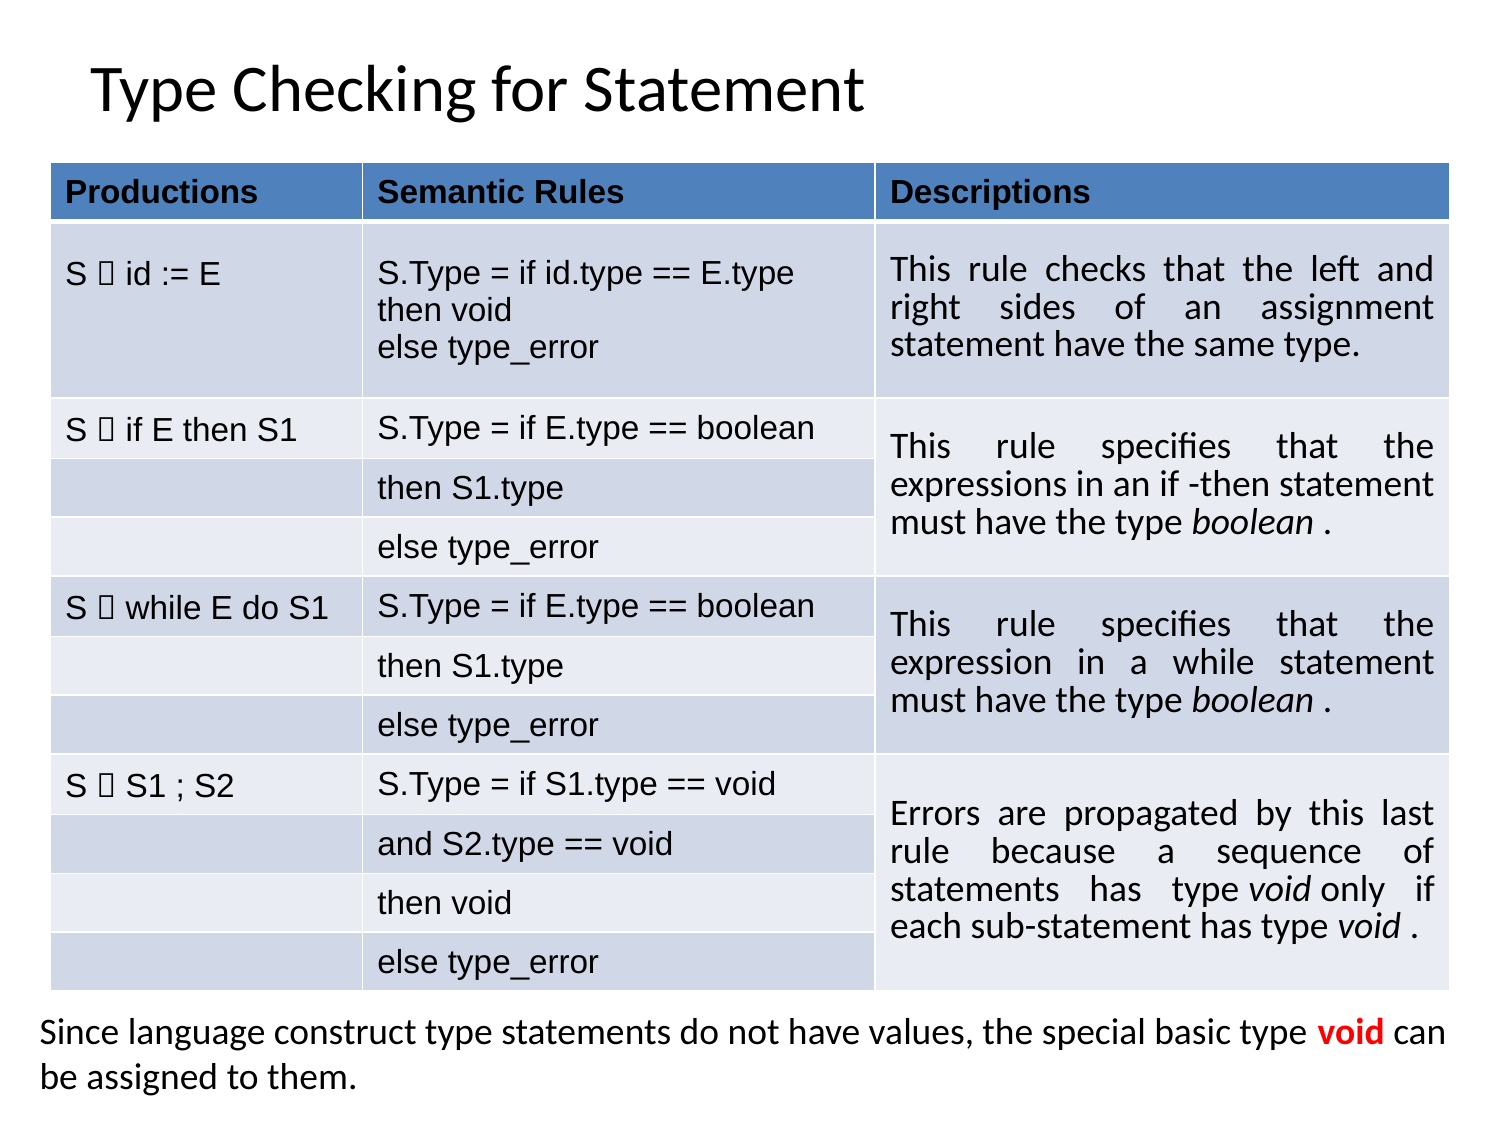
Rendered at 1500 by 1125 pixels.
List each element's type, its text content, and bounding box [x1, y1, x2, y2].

table_cell S  while E do S1 [51, 577, 362, 636]
table_cell S  if E then S1 [51, 399, 362, 458]
table_cell [51, 459, 362, 516]
table_cell [51, 637, 362, 694]
table_header Semantic Rules [363, 163, 874, 219]
table_cell S  S1 ; S2 [51, 755, 362, 814]
table_cell S.Type = if id.type == E.type then void else type_error [363, 224, 874, 397]
table_cell [51, 696, 362, 753]
table_cell [51, 815, 362, 873]
table_cell and S2.type == void [363, 815, 874, 873]
title Type Checking for Statement [75, 45, 1425, 125]
table_cell [51, 933, 362, 990]
table_cell [51, 518, 362, 575]
table_cell S.Type = if E.type == boolean [363, 399, 874, 458]
table_cell else type_error [363, 696, 874, 753]
table_cell S  id := E [51, 224, 362, 397]
table_header Descriptions [876, 163, 1449, 219]
table_cell This rule specifies that the expression in a while statement must have the type boolean . [876, 577, 1449, 753]
text_box Since language construct type statements do not have values, the special basic type void can be assigned to them. [24, 999, 1463, 1105]
table_cell then S1.type [363, 637, 874, 694]
table_cell S.Type = if E.type == boolean [363, 577, 874, 636]
table_cell [51, 874, 362, 931]
table_cell then void [363, 874, 874, 931]
table_cell else type_error [363, 933, 874, 990]
table_cell This rule specifies that the expressions in an if -then statement must have the type boolean . [876, 399, 1449, 575]
table_cell else type_error [363, 518, 874, 575]
table_cell This rule checks that the left and right sides of an assignment statement have the same type. [876, 224, 1449, 397]
table_cell S.Type = if S1.type == void [363, 755, 874, 814]
table_header Productions [51, 163, 362, 219]
table_cell Errors are propagated by this last rule because a sequence of statements has type void only if each sub-statement has type void . [876, 755, 1449, 990]
table_cell then S1.type [363, 459, 874, 516]
